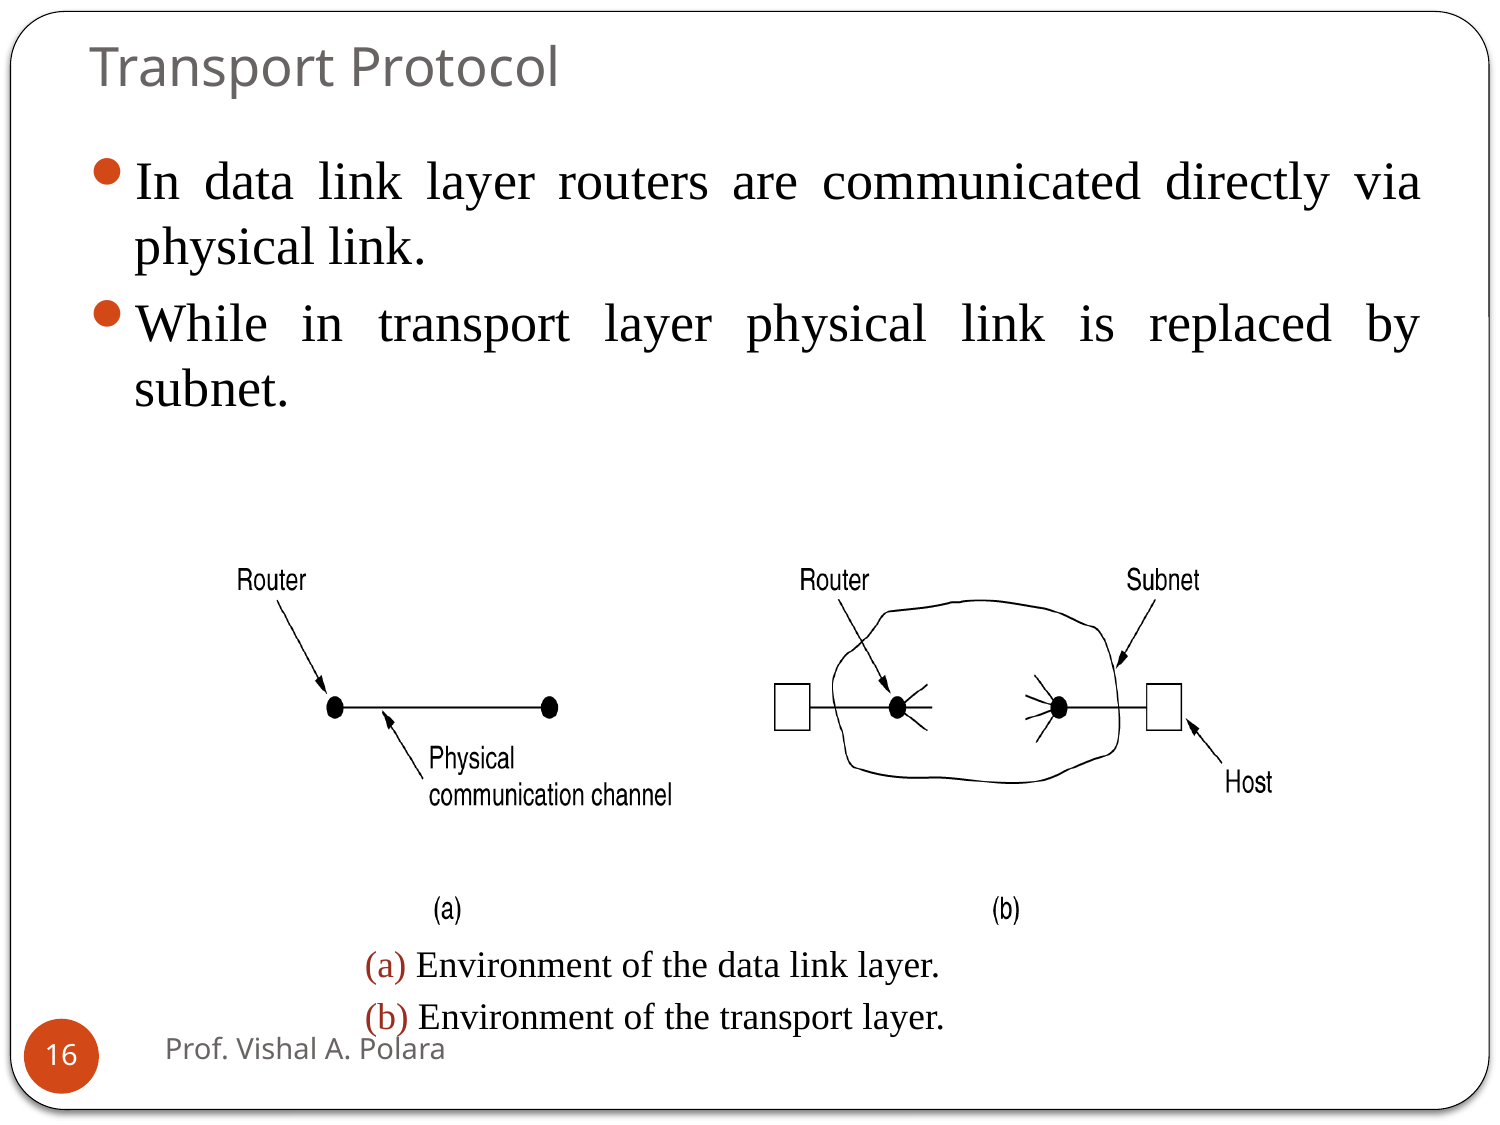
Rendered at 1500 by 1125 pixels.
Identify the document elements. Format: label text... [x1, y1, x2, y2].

picture [236, 561, 1272, 926]
list (a) Environment of the data link layer. (b) Environment of the transport layer. [350, 937, 1280, 1075]
footer Prof. Vishal A. Polara [150, 1012, 800, 1088]
text_box In data link layer routers are communicated directly via physical link. While in transport layer physical link is replaced by subnet. [74, 137, 1438, 888]
title Transport Protocol [75, 24, 1004, 113]
slide_number 16 [23, 1018, 99, 1094]
